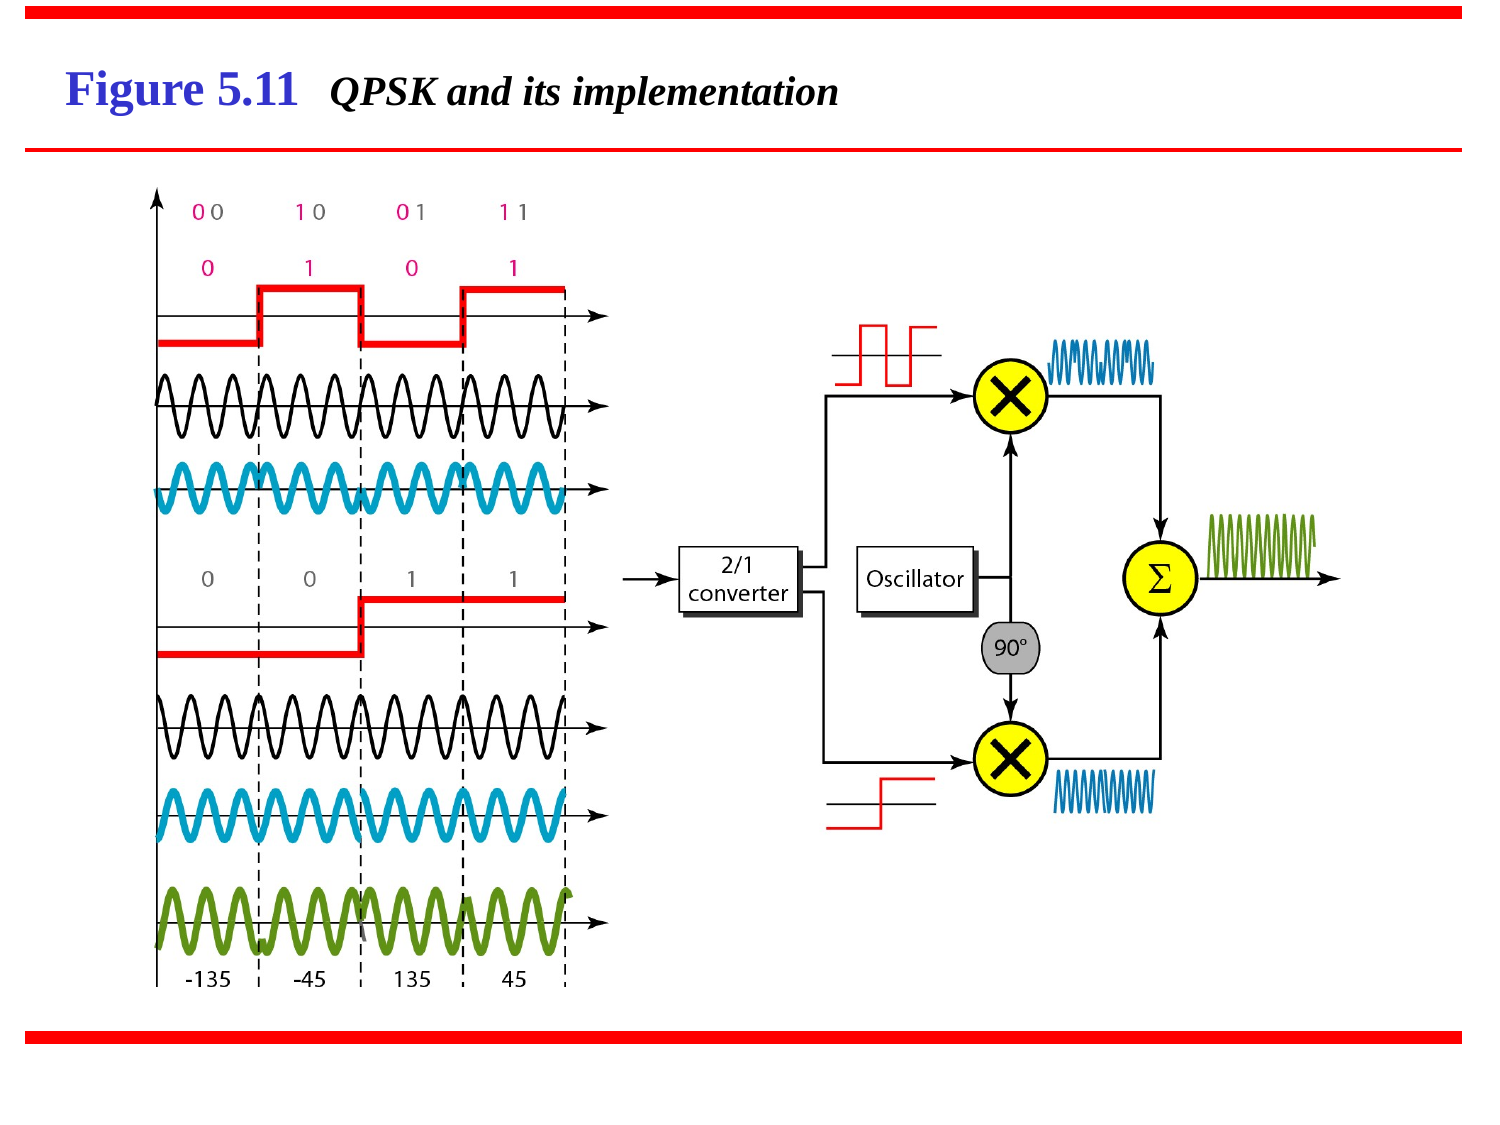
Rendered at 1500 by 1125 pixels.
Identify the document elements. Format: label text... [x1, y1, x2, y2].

title Figure 5.11 QPSK and its implementation [62, 53, 841, 244]
picture [149, 187, 1341, 987]
